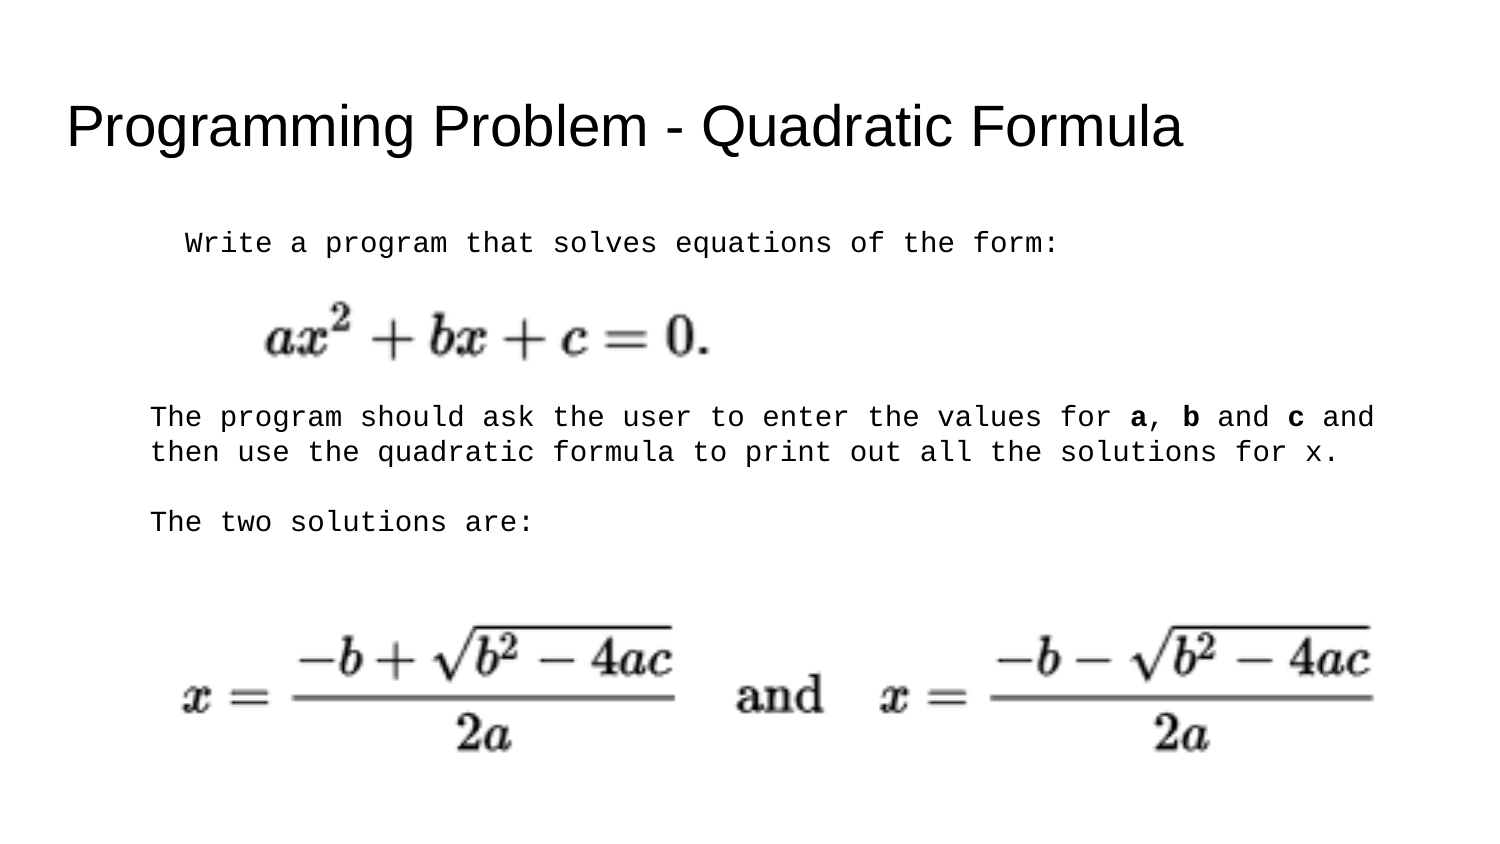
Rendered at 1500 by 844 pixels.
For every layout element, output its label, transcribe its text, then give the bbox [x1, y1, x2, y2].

picture [223, 269, 756, 392]
picture [111, 594, 1431, 774]
text_box Write a program that solves equations of the form: The program should ask the user to enter the values for a, b and c and then use the quadratic formula to print out all the solutions for x. The two solutions are: [134, 207, 1459, 676]
title Programming Problem - Quadratic Formula [51, 72, 1449, 167]
